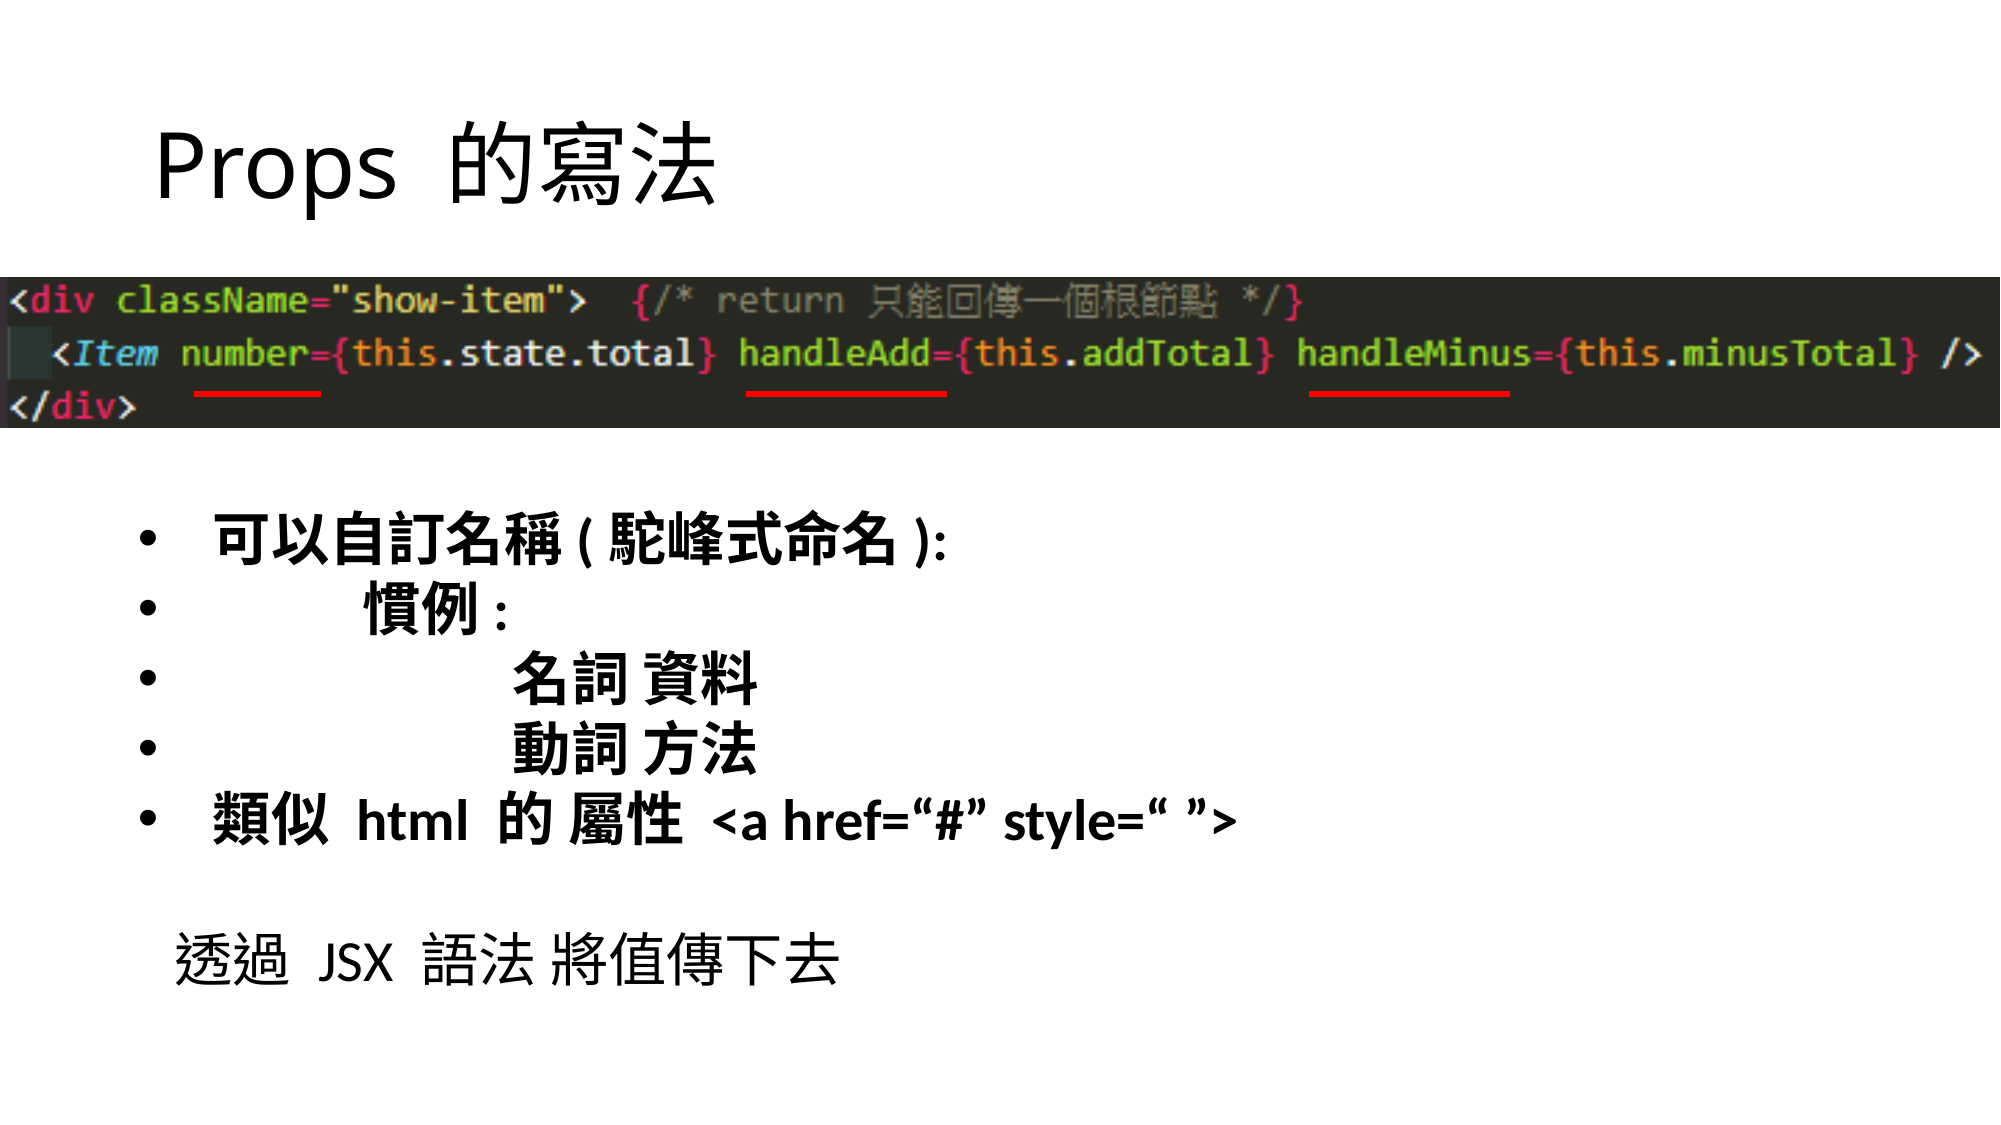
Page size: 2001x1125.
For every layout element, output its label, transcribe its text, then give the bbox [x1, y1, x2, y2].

picture [0, 277, 2000, 428]
title Props 的寫法 [137, 59, 1863, 277]
text_box 透過 JSX 語法 將值傳下去 [159, 915, 857, 1001]
text_box 可以自訂名稱(駝峰式命名): 慣例: 名詞 資料 動詞 方法 類似 html 的 屬性 <a href=“#” style=“ ”> [123, 494, 1254, 860]
